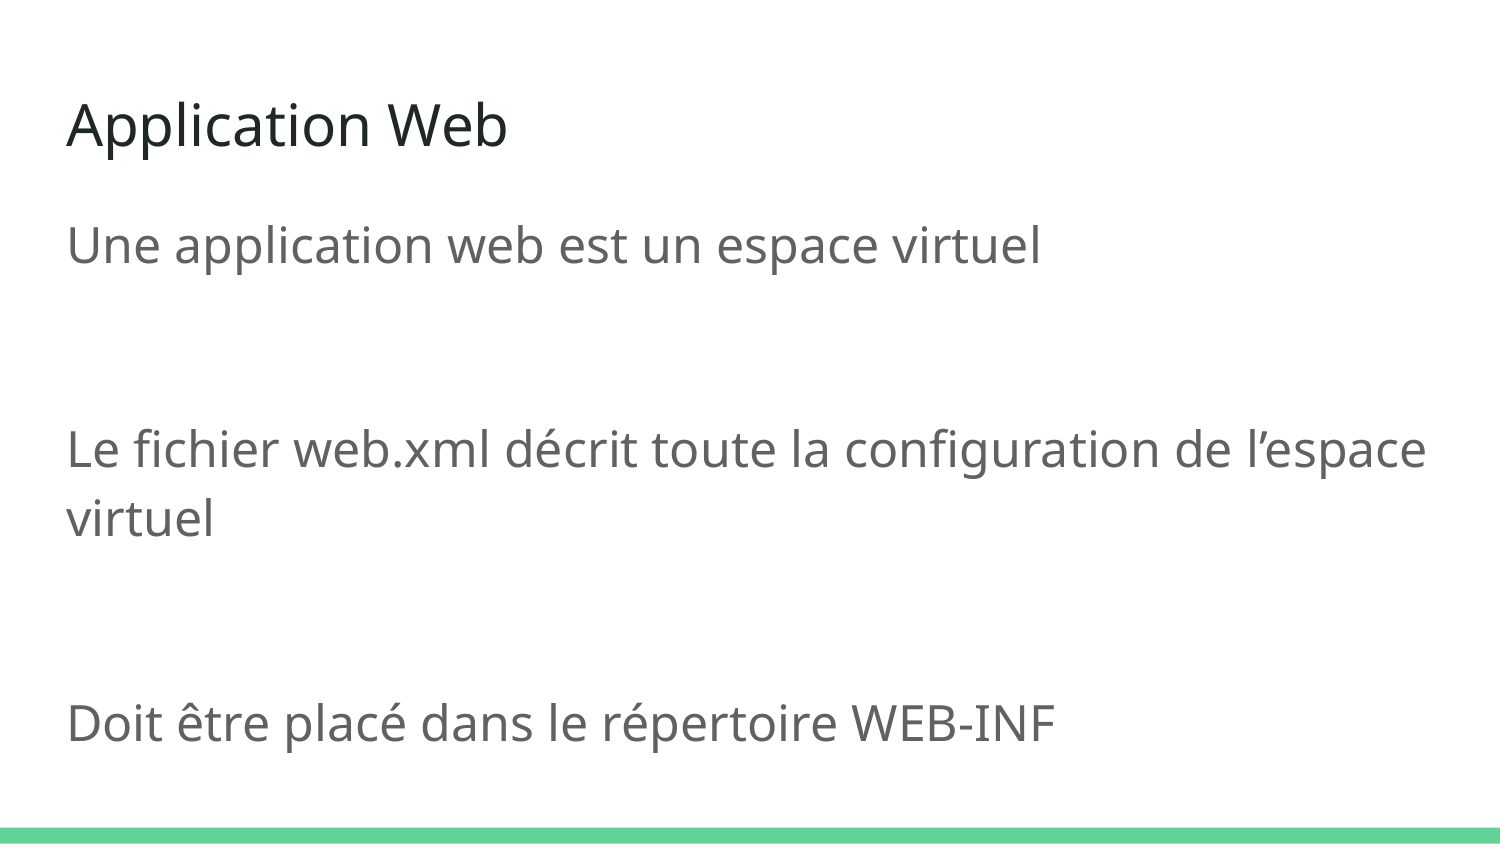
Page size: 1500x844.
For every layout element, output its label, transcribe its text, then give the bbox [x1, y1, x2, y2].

title Application Web [51, 72, 1449, 167]
list Une application web est un espace virtuel Le fichier web.xml décrit toute la configuration de l’espace virtuel Doit être placé dans le répertoire WEB-INF [51, 189, 1449, 750]
